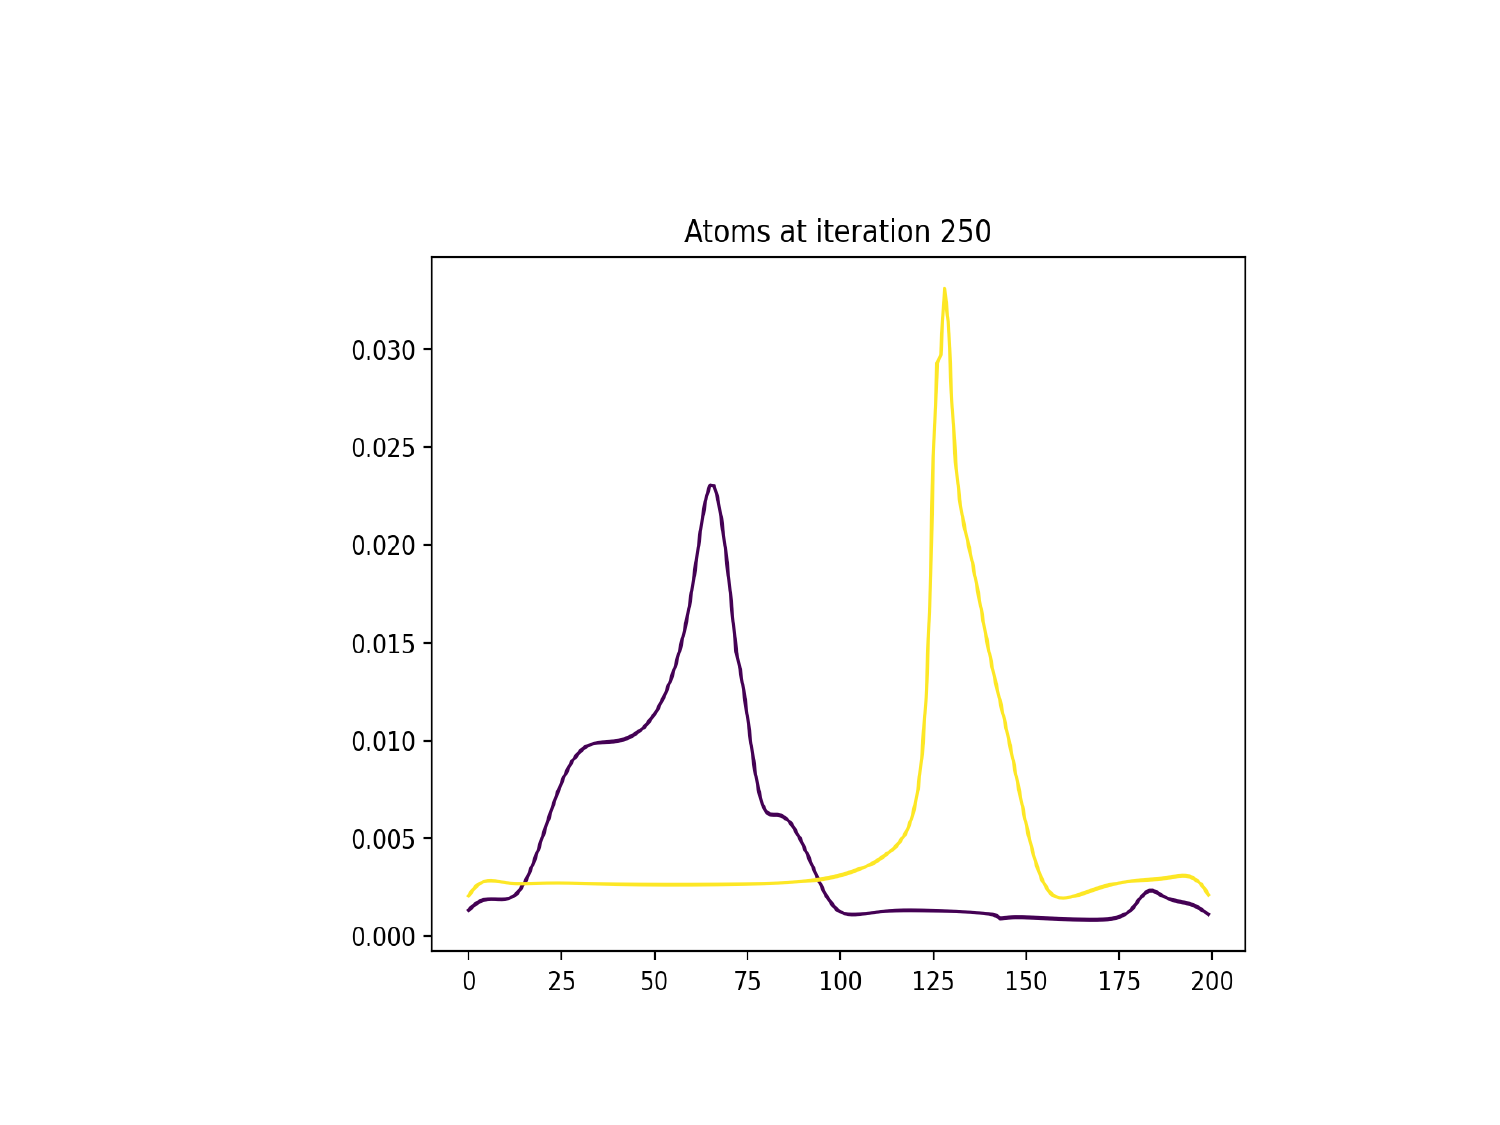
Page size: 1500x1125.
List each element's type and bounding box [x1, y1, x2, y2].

picture [299, 149, 1351, 1051]
